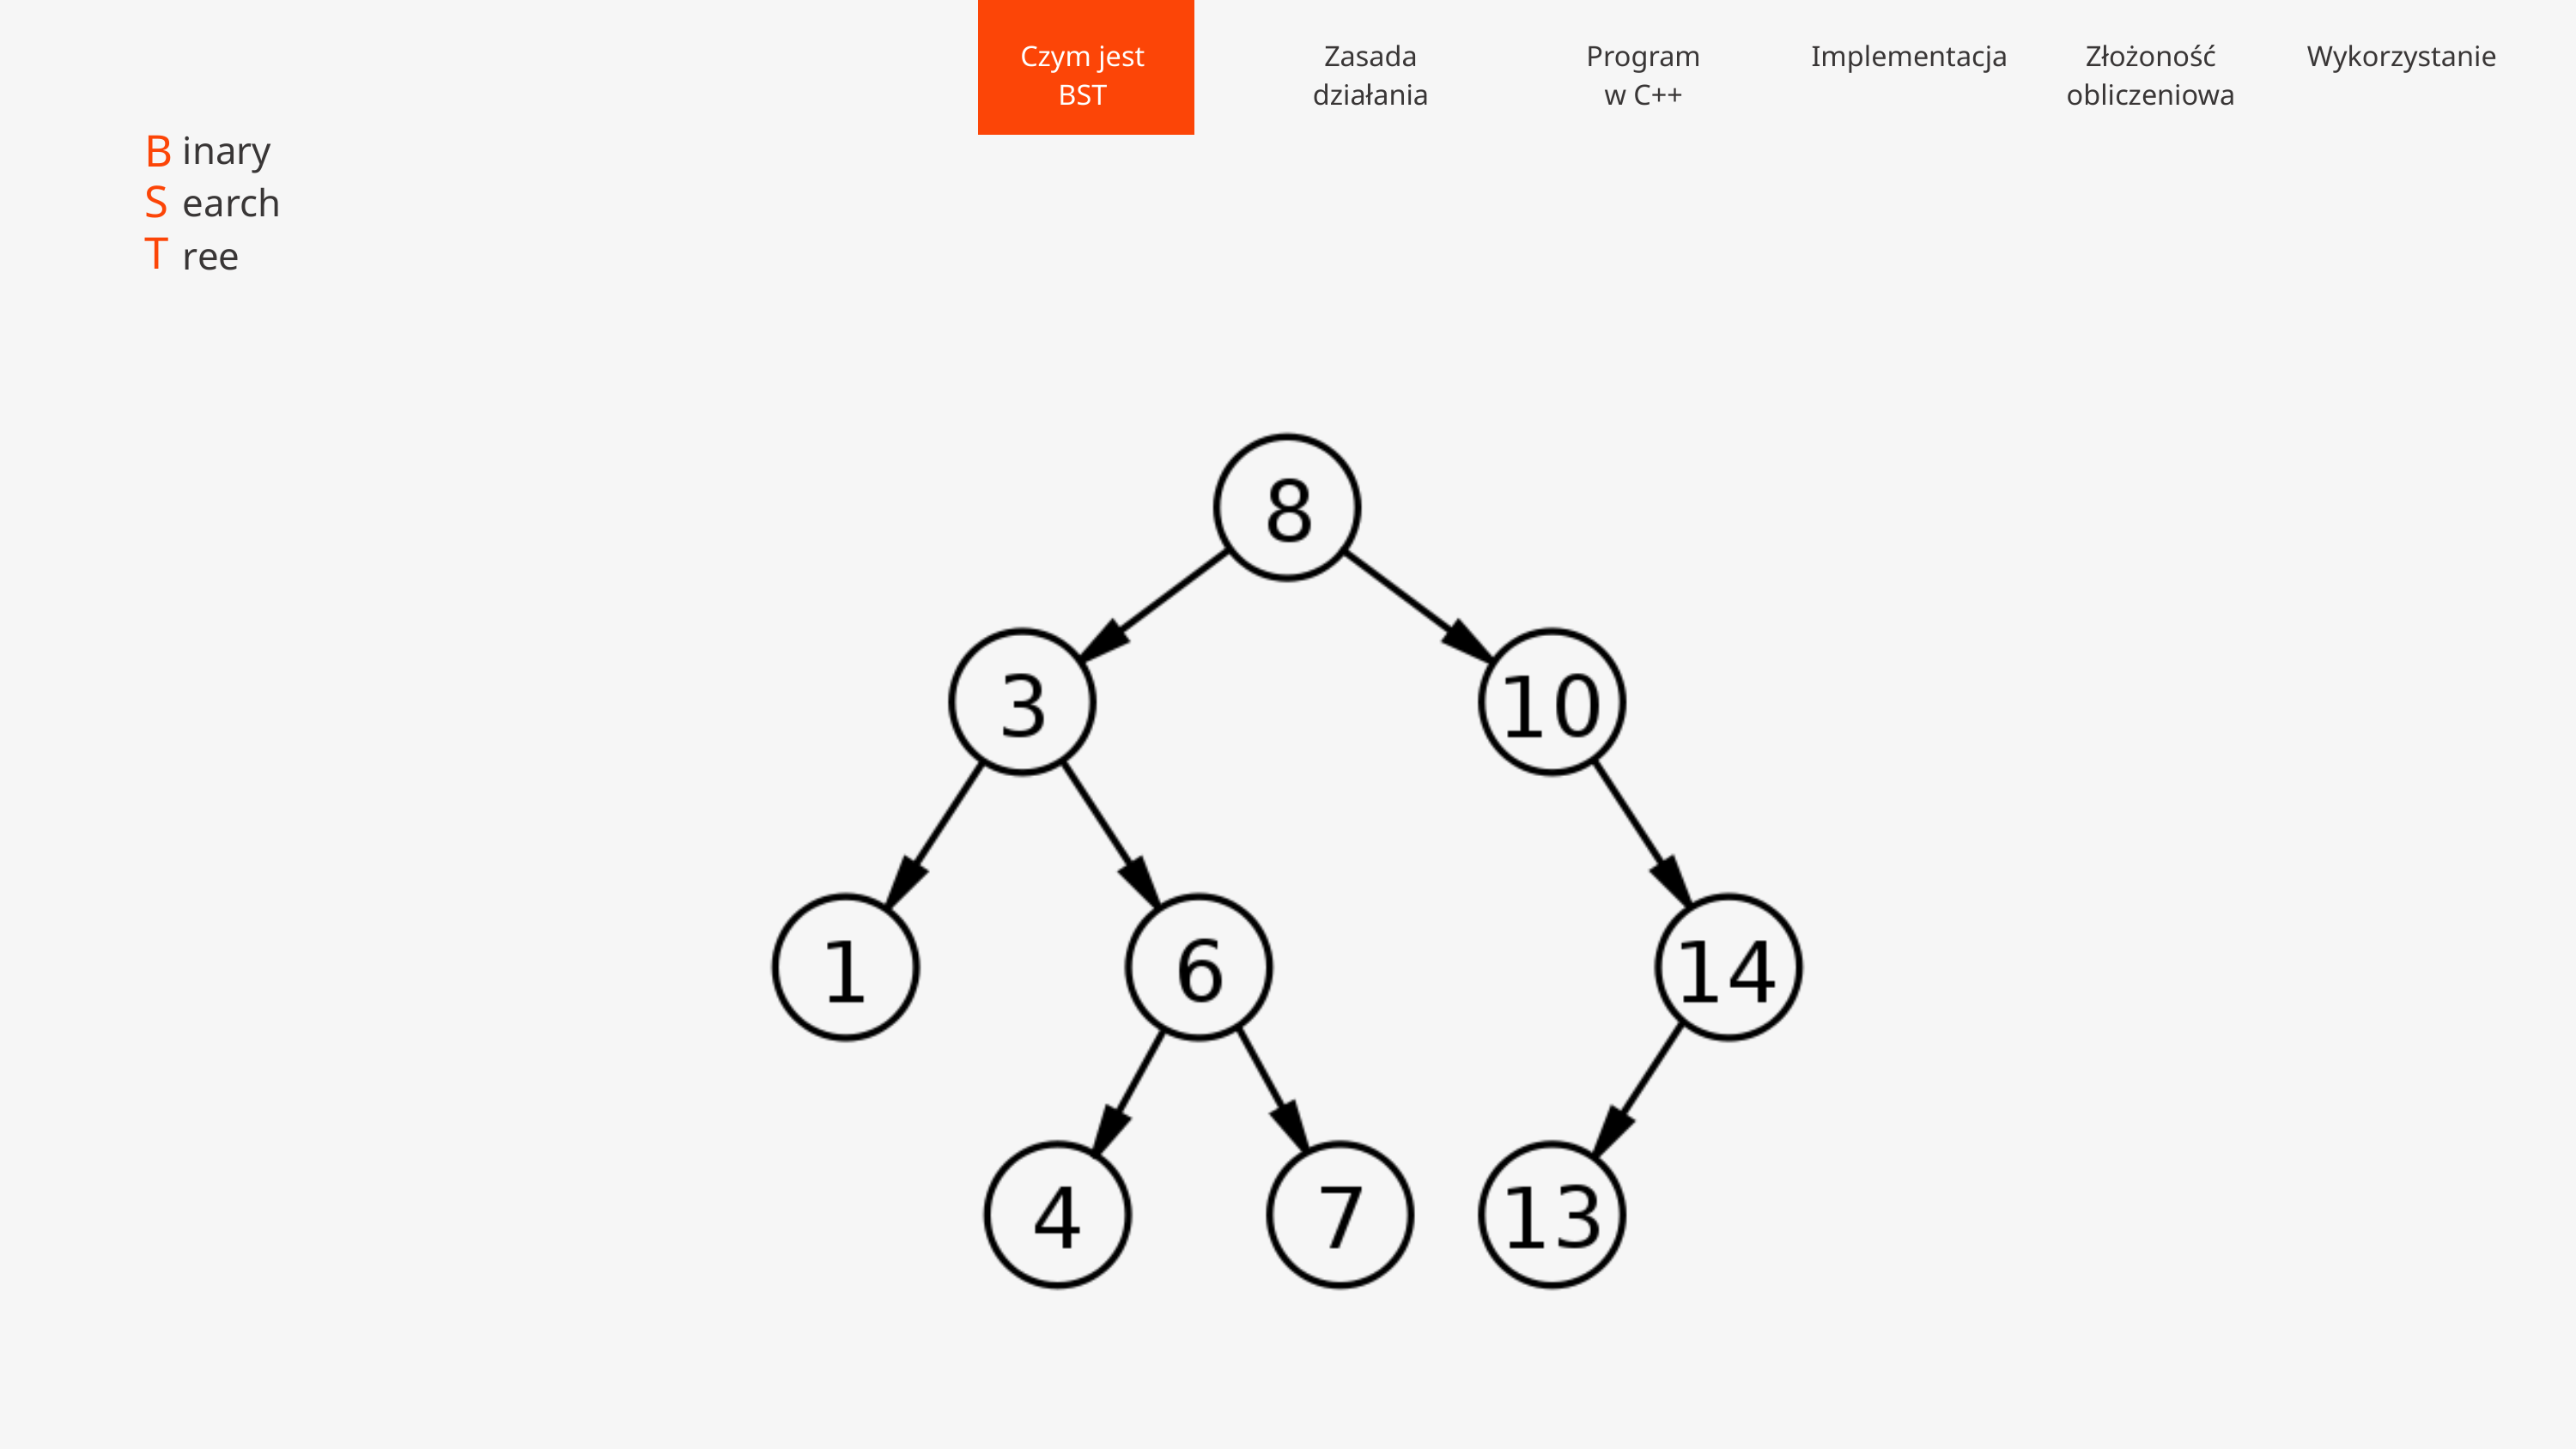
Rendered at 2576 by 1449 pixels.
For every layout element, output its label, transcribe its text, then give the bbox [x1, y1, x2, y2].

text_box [977, 0, 1195, 135]
text_box Program w C++ [1557, 33, 1731, 112]
text_box Implementacja [1810, 33, 2017, 72]
picture [757, 420, 1818, 1304]
text_box Złożoność obliczeniowa [2056, 33, 2247, 112]
text_box Wykorzystanie [2300, 33, 2504, 72]
text_box Zasada działania [1264, 33, 1478, 112]
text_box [144, 124, 326, 279]
